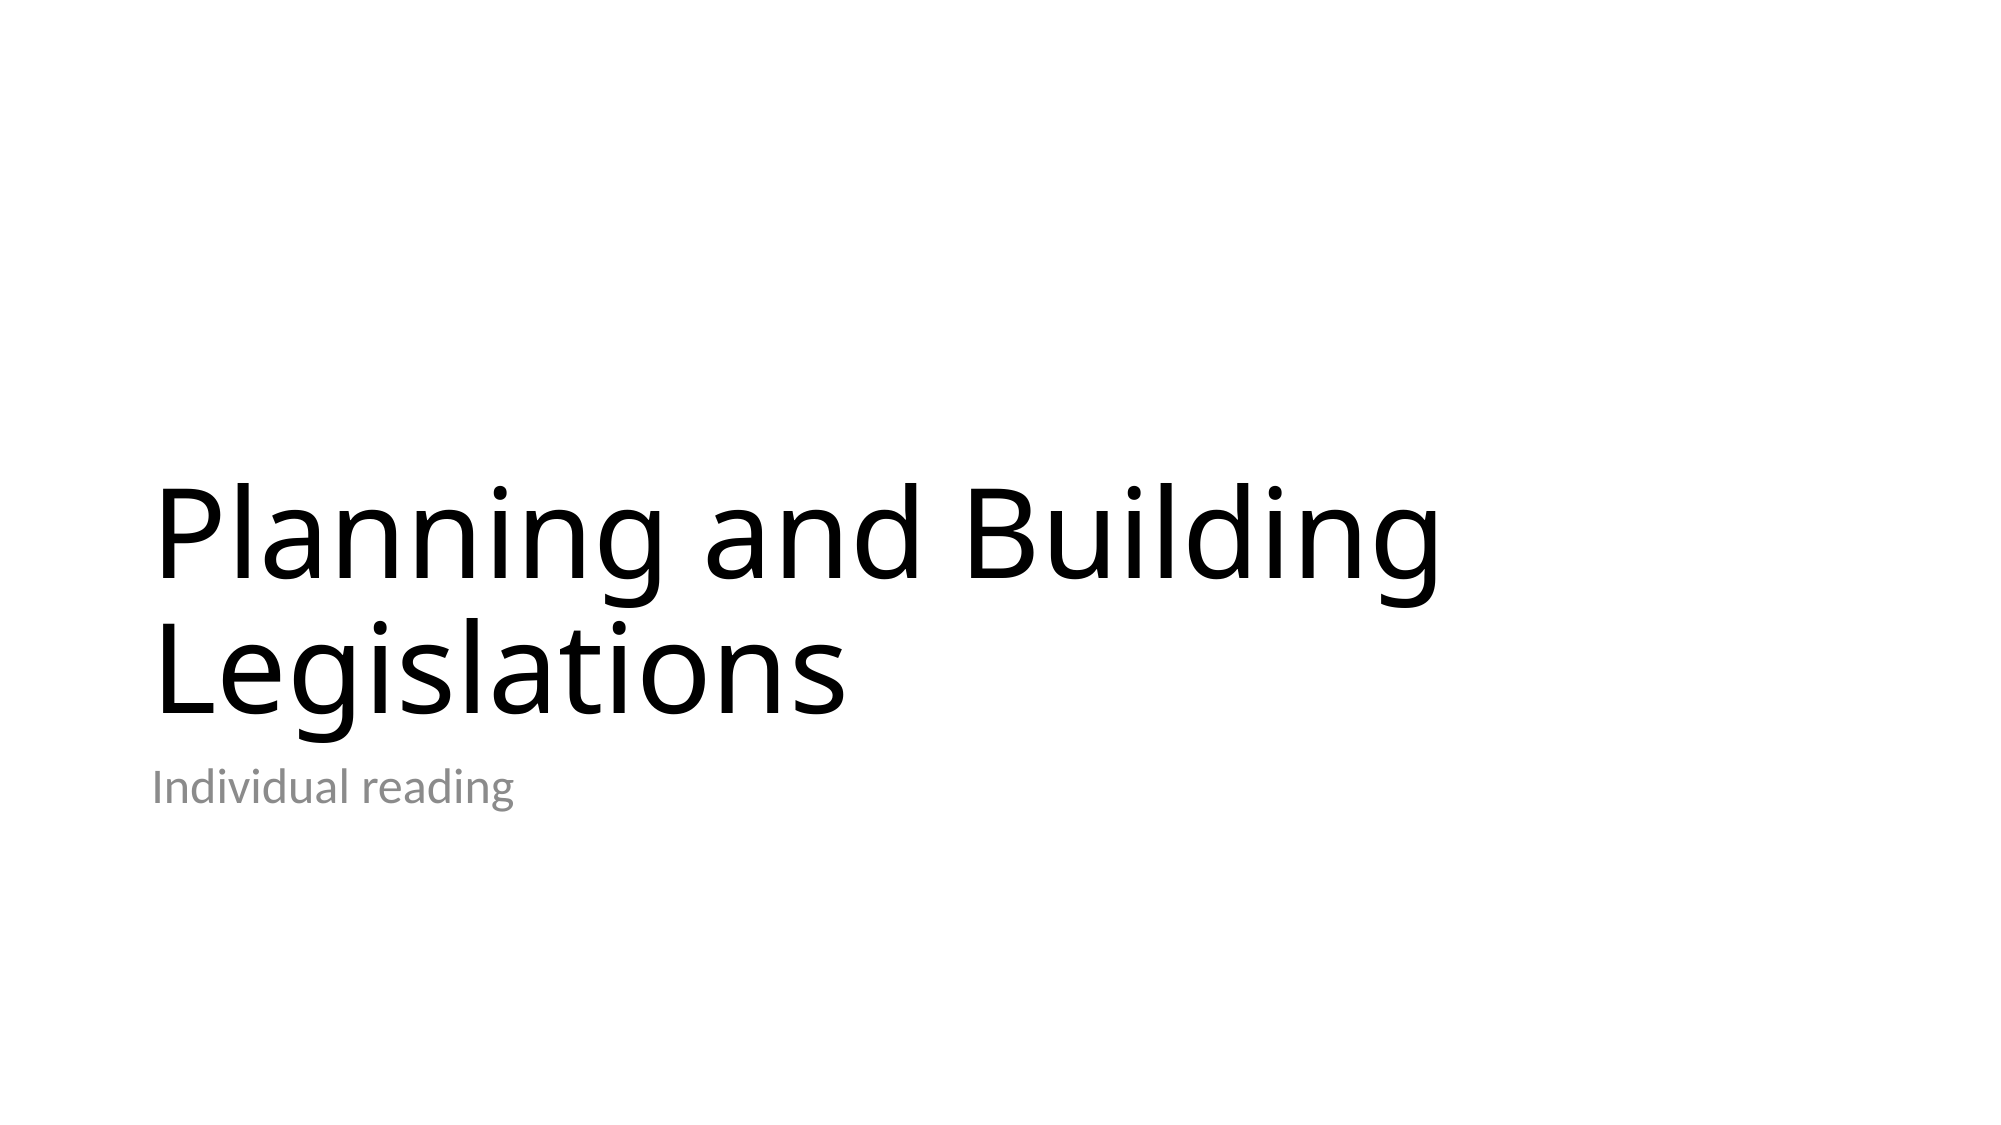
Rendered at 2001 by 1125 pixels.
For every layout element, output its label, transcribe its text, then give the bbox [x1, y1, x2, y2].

title Planning and Building Legislations [136, 280, 1862, 749]
list Individual reading [136, 752, 1862, 999]
